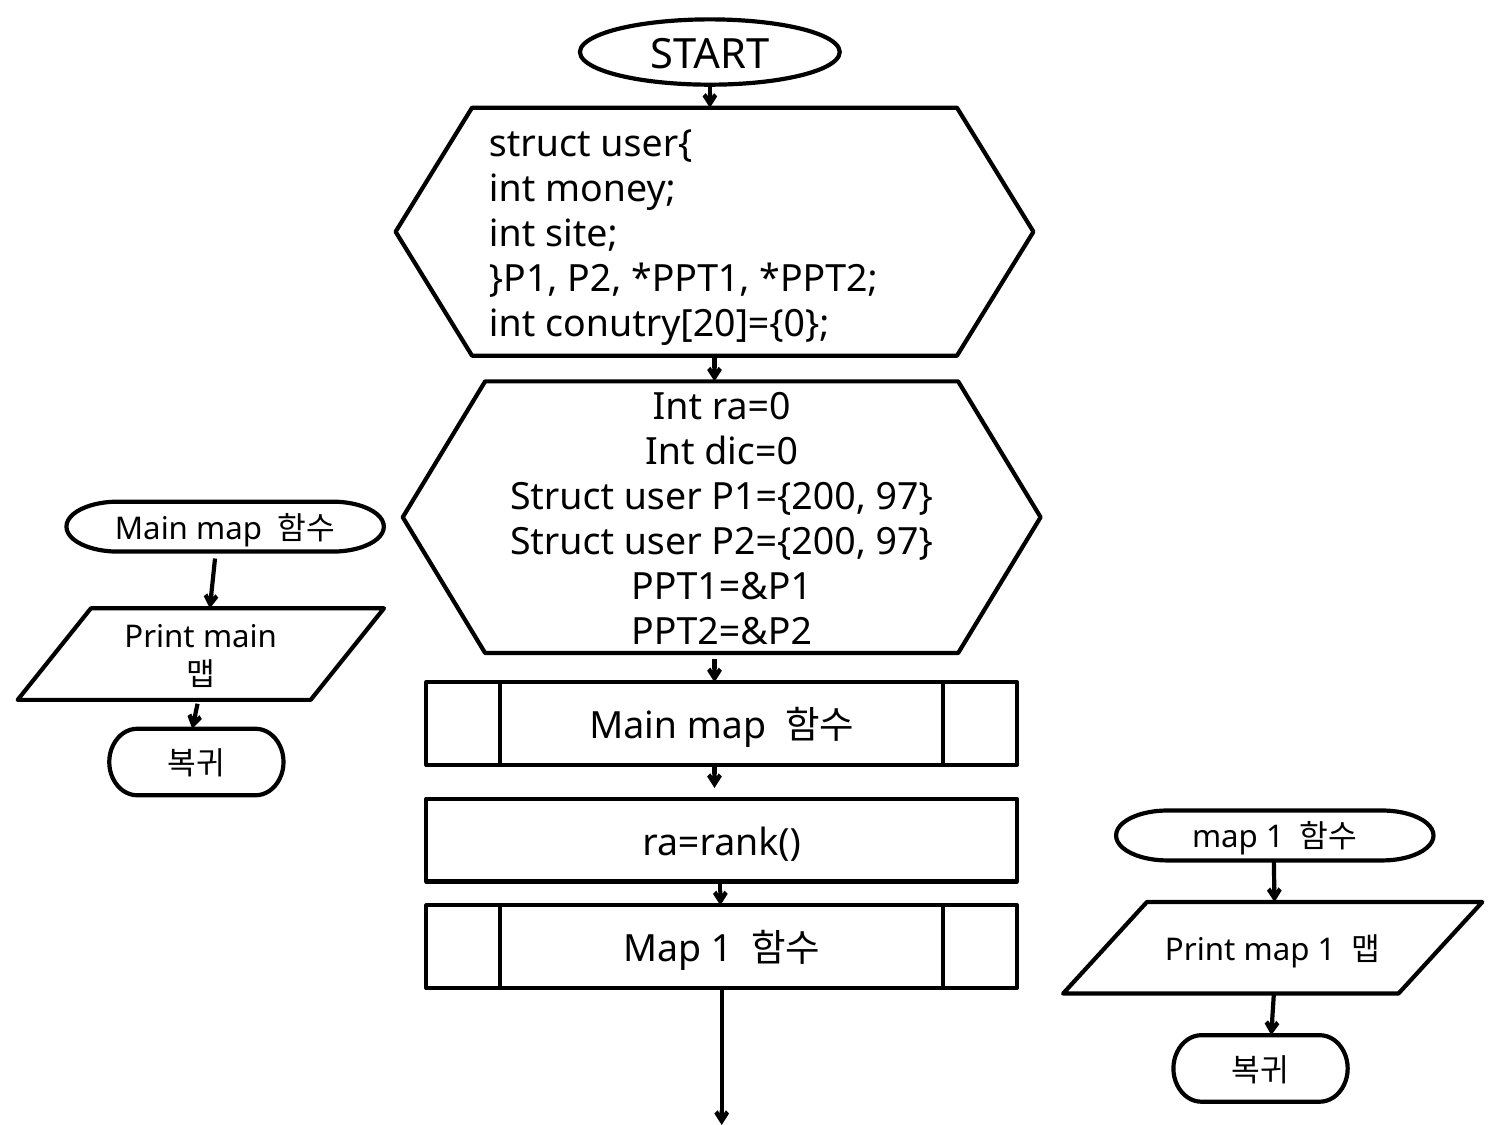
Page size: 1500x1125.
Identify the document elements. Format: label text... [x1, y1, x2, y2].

text_box map 1 함수 [1114, 808, 1436, 863]
text_box Main map 함수 [64, 499, 386, 554]
text_box ra=rank() [424, 797, 1019, 884]
text_box Int ra=0 Int dic=0 Struct user P1={200, 97} Struct user P2={200, 97} PPT1=&P1 PPT2=&P2 [400, 379, 1043, 656]
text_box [192, 703, 198, 729]
text_box Map 1 함수 [424, 903, 1019, 990]
text_box Print main 맵 [15, 606, 386, 702]
text_box 복귀 [107, 726, 286, 798]
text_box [209, 558, 216, 609]
text_box START [577, 17, 842, 87]
text_box 복귀 [1171, 1033, 1350, 1104]
text_box Main map 함수 [424, 680, 1019, 767]
text_box Print map 1 맵 [1061, 899, 1485, 996]
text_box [1270, 993, 1275, 1036]
text_box struct user{ int money; int site; }P1, P2, *PPT1, *PPT2; int conutry[20]={0}; [393, 105, 1036, 358]
